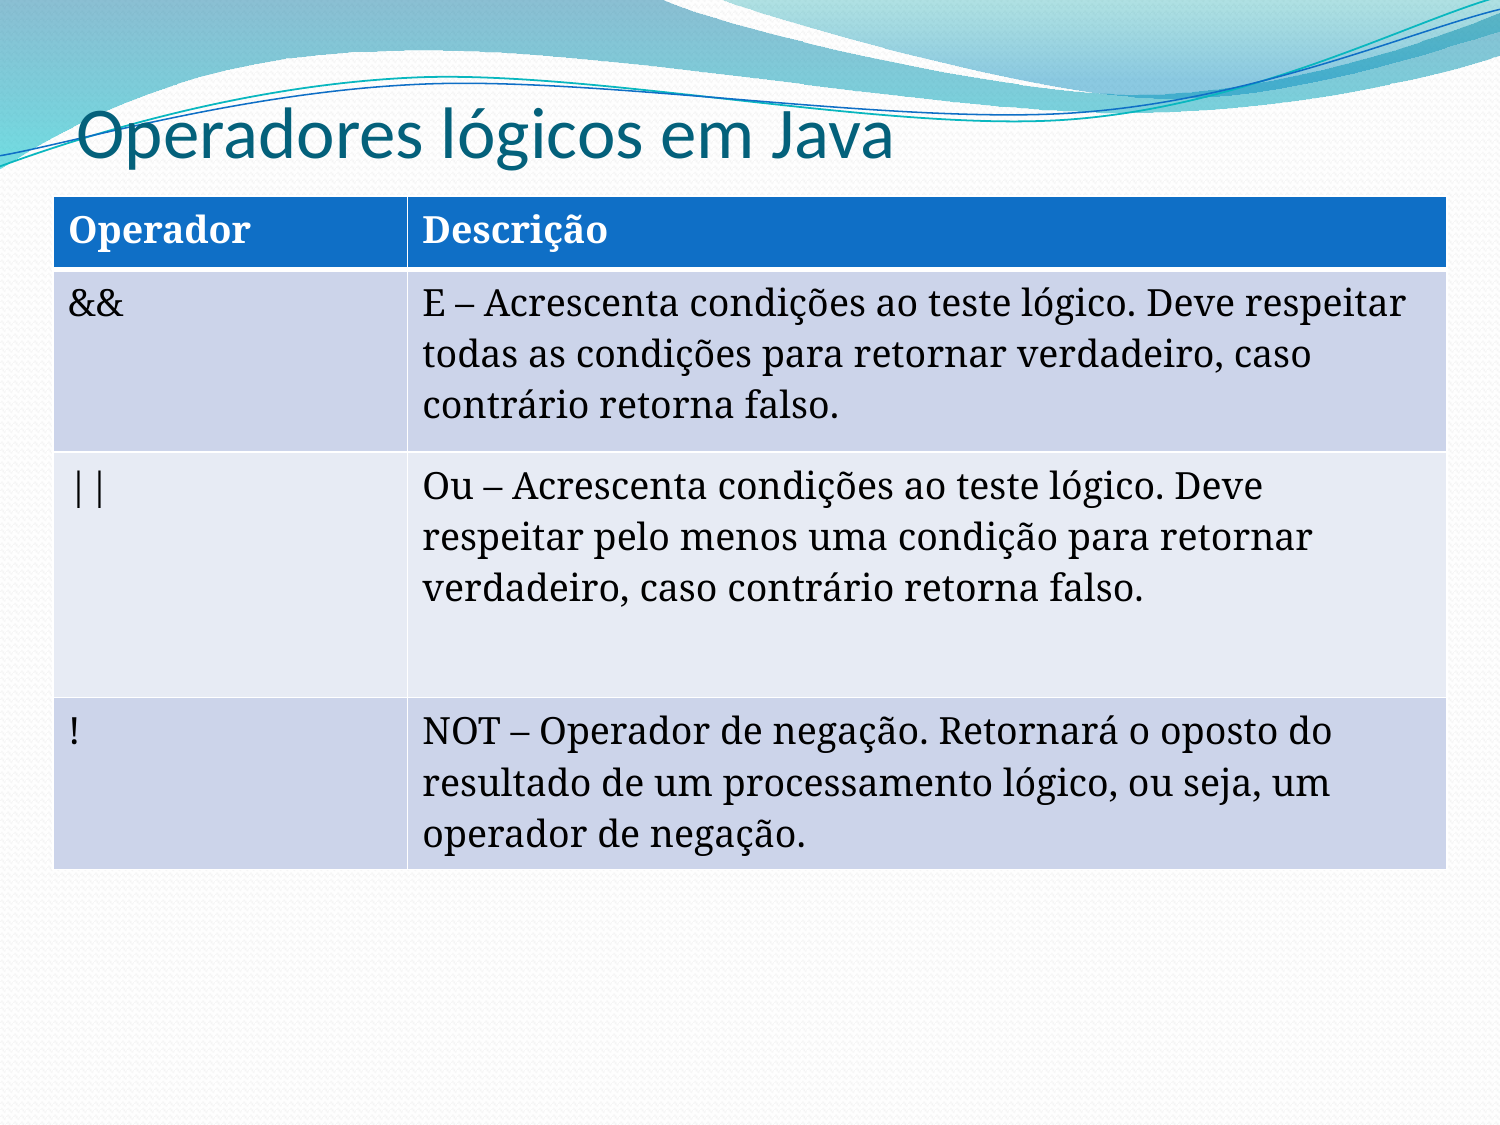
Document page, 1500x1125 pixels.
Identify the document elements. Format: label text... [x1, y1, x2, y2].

table_header Descrição [408, 197, 1446, 267]
title Operadores lógicos em Java [76, 0, 1427, 173]
table_cell ! [54, 698, 407, 869]
table_header Operador [54, 197, 407, 267]
table_cell && [54, 272, 407, 451]
table_cell E – Acrescenta condições ao teste lógico. Deve respeitar todas as condições para retornar verdadeiro, caso contrário retorna falso. [408, 272, 1446, 451]
table_cell || [54, 453, 407, 697]
table_cell NOT – Operador de negação. Retornará o oposto do resultado de um processamento lógico, ou seja, um operador de negação. [408, 698, 1446, 869]
table_cell Ou – Acrescenta condições ao teste lógico. Deve respeitar pelo menos uma condição para retornar verdadeiro, caso contrário retorna falso. [408, 453, 1446, 697]
